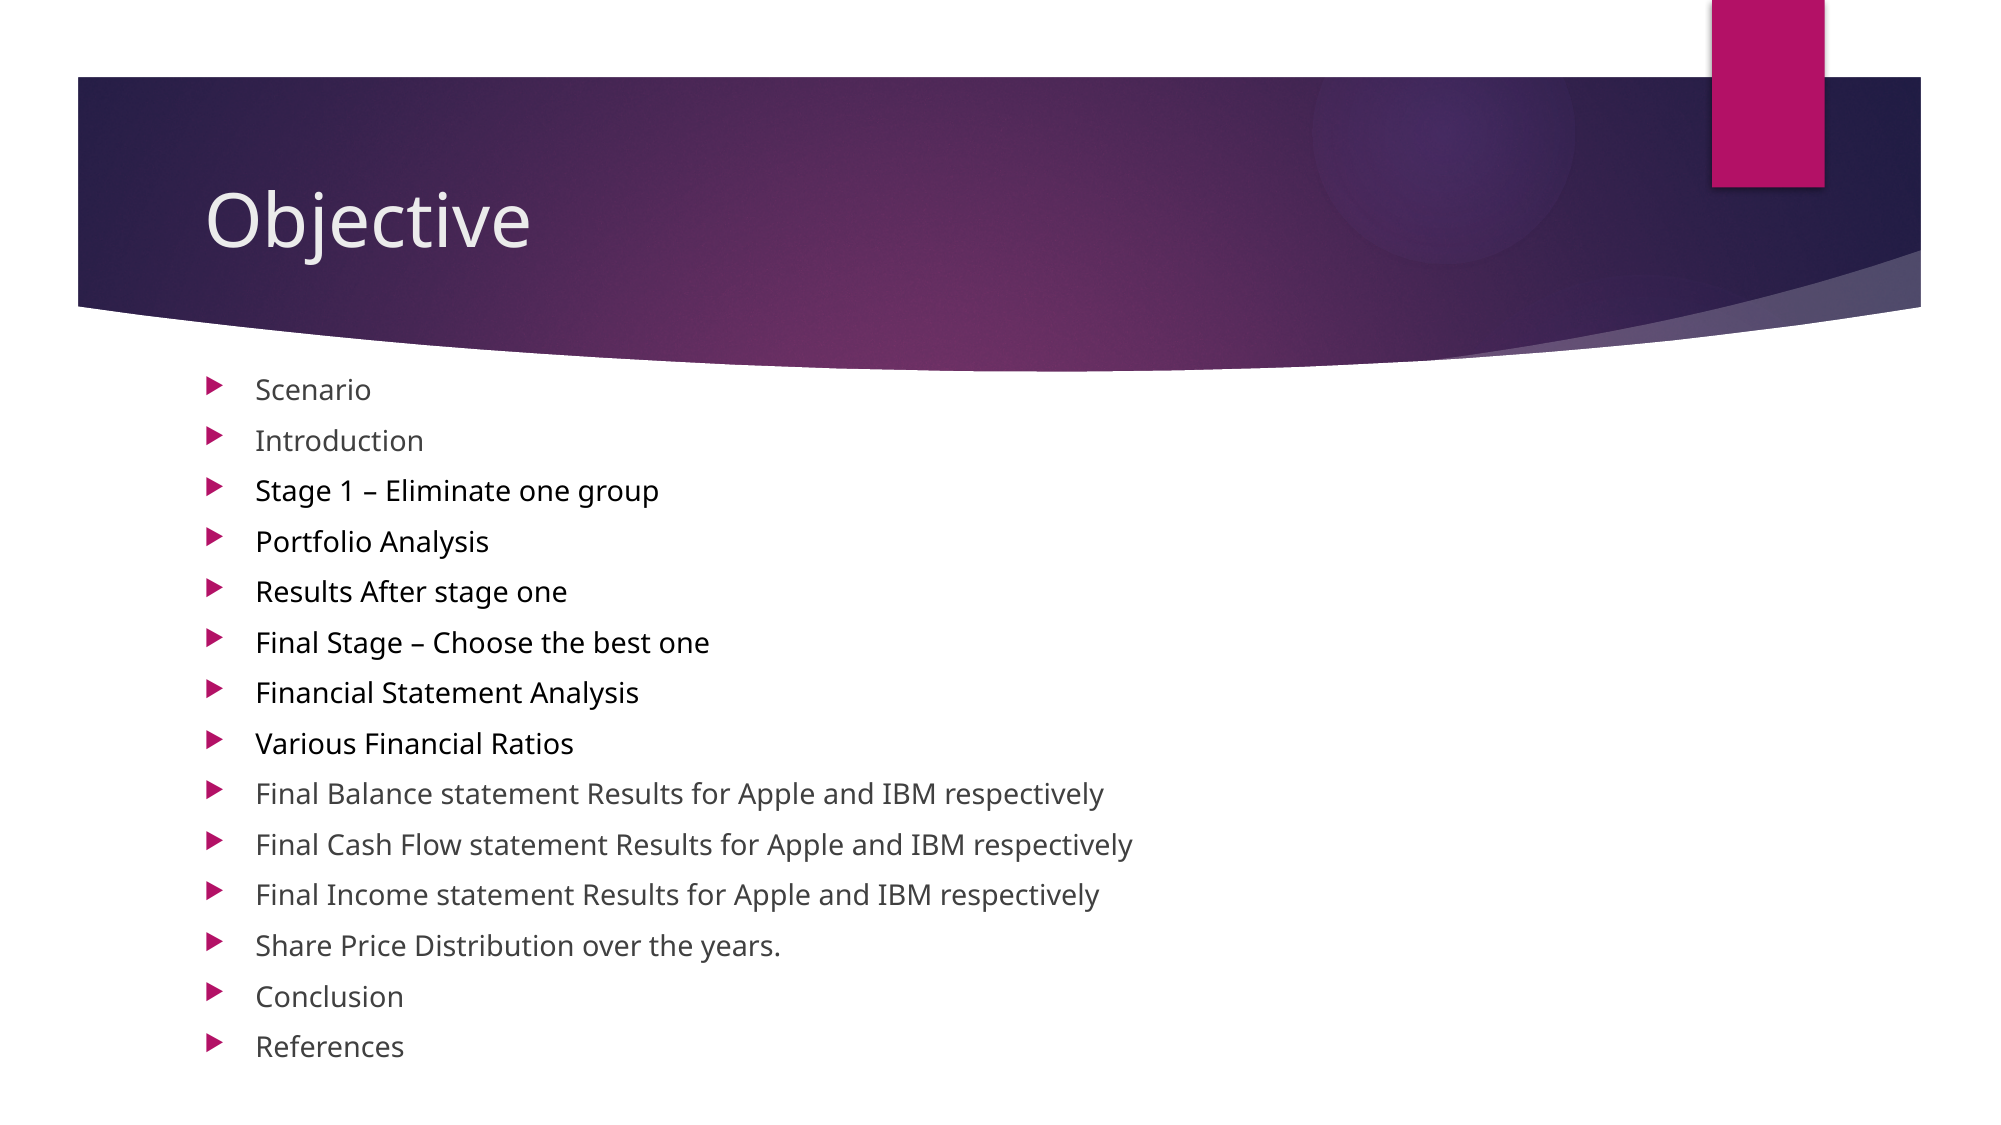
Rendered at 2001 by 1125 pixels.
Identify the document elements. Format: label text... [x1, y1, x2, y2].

title Objective [189, 159, 1627, 276]
list Scenario Introduction Stage 1 – Eliminate one group Portfolio Analysis Results After stage one Final Stage – Choose the best one Financial Statement Analysis Various Financial Ratios Final Balance statement Results for Apple and IBM respectively Final Cash Flow statement Results for Apple and IBM respectively Final Income statement Results for Apple and IBM respectively Share Price Distribution over the years. Conclusion References [189, 364, 1638, 1077]
